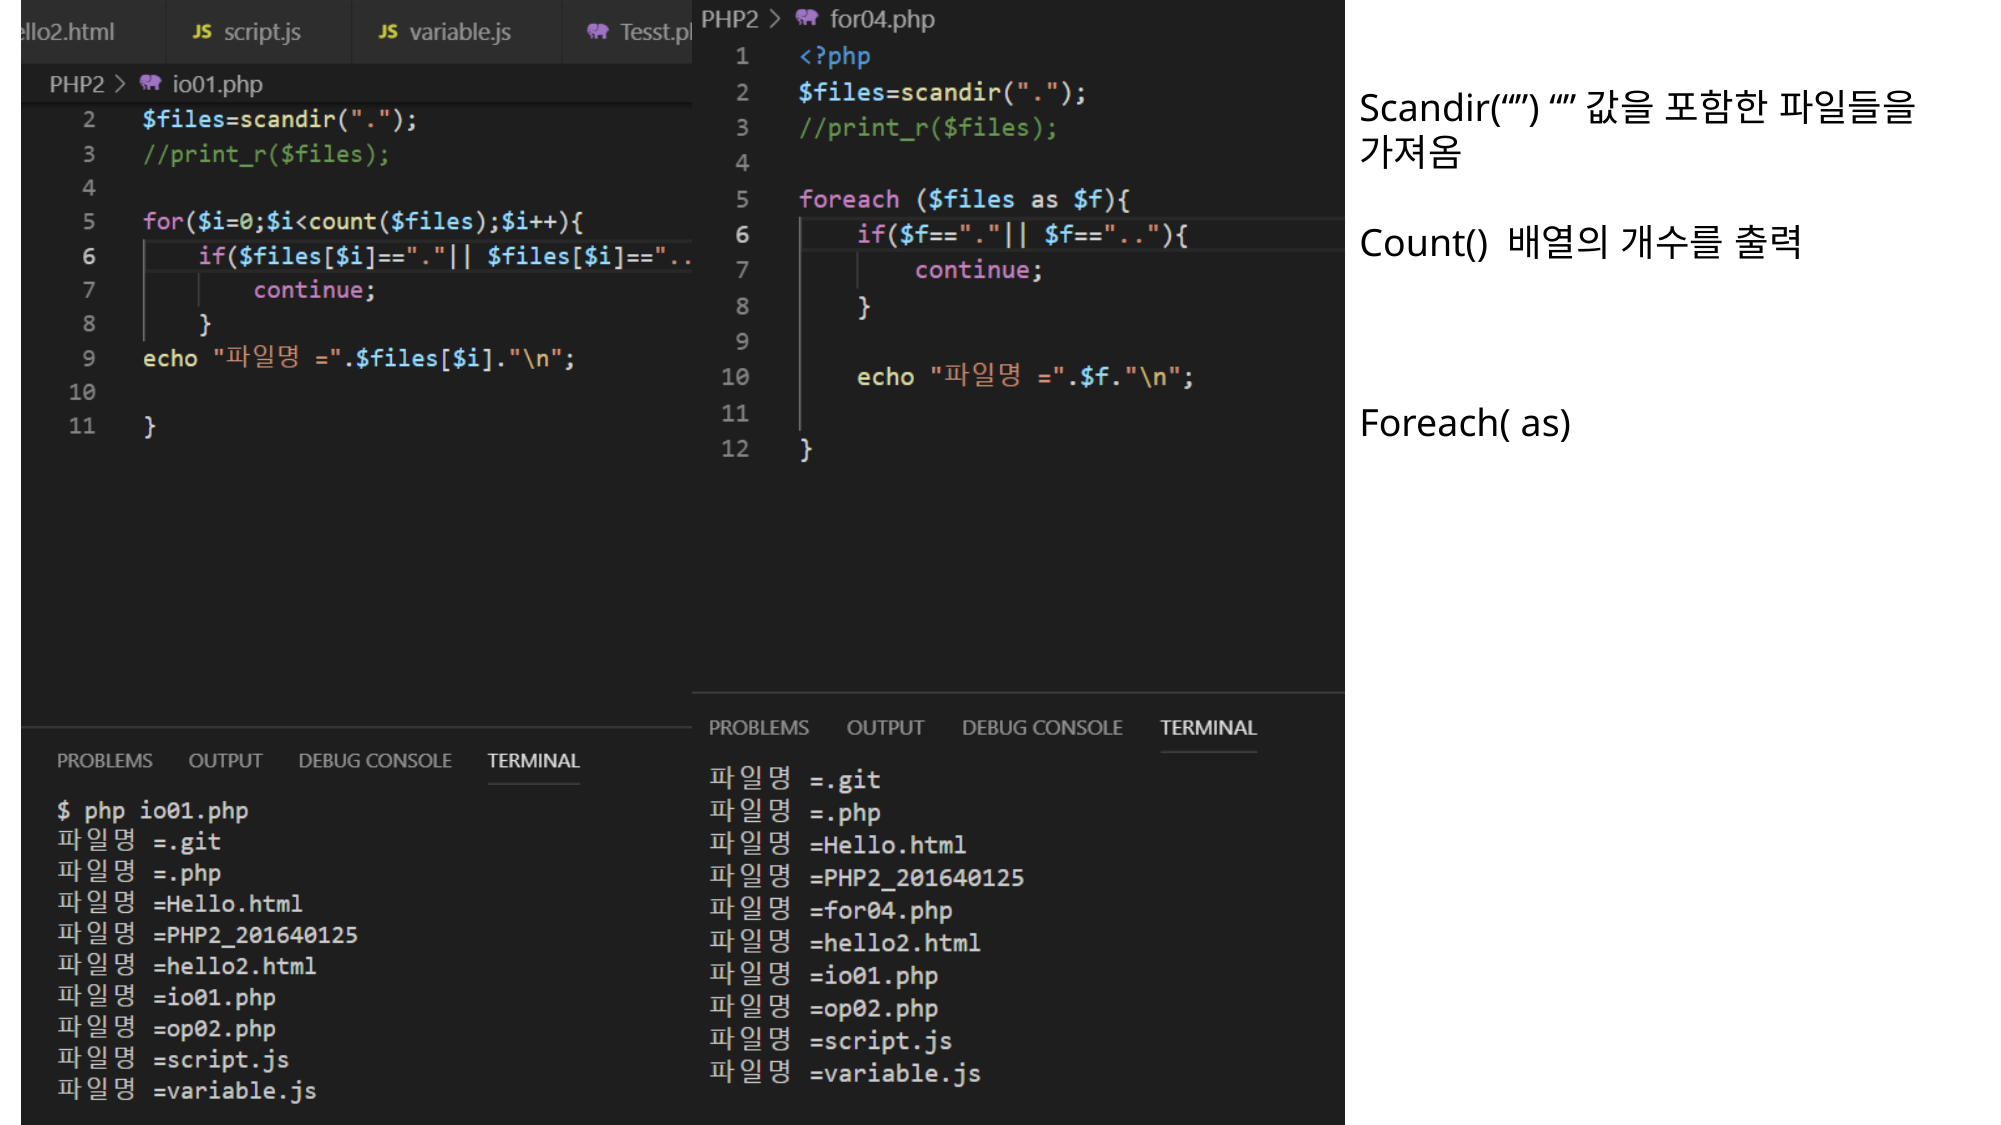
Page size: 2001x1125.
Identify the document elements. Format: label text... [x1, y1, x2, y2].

picture [21, 0, 1345, 1125]
text_box Scandir(“”) “”값을 포함한 파일들을 가져옴 Count() 배열의 개수를 출력 Foreach( as) [1345, 77, 2000, 542]
